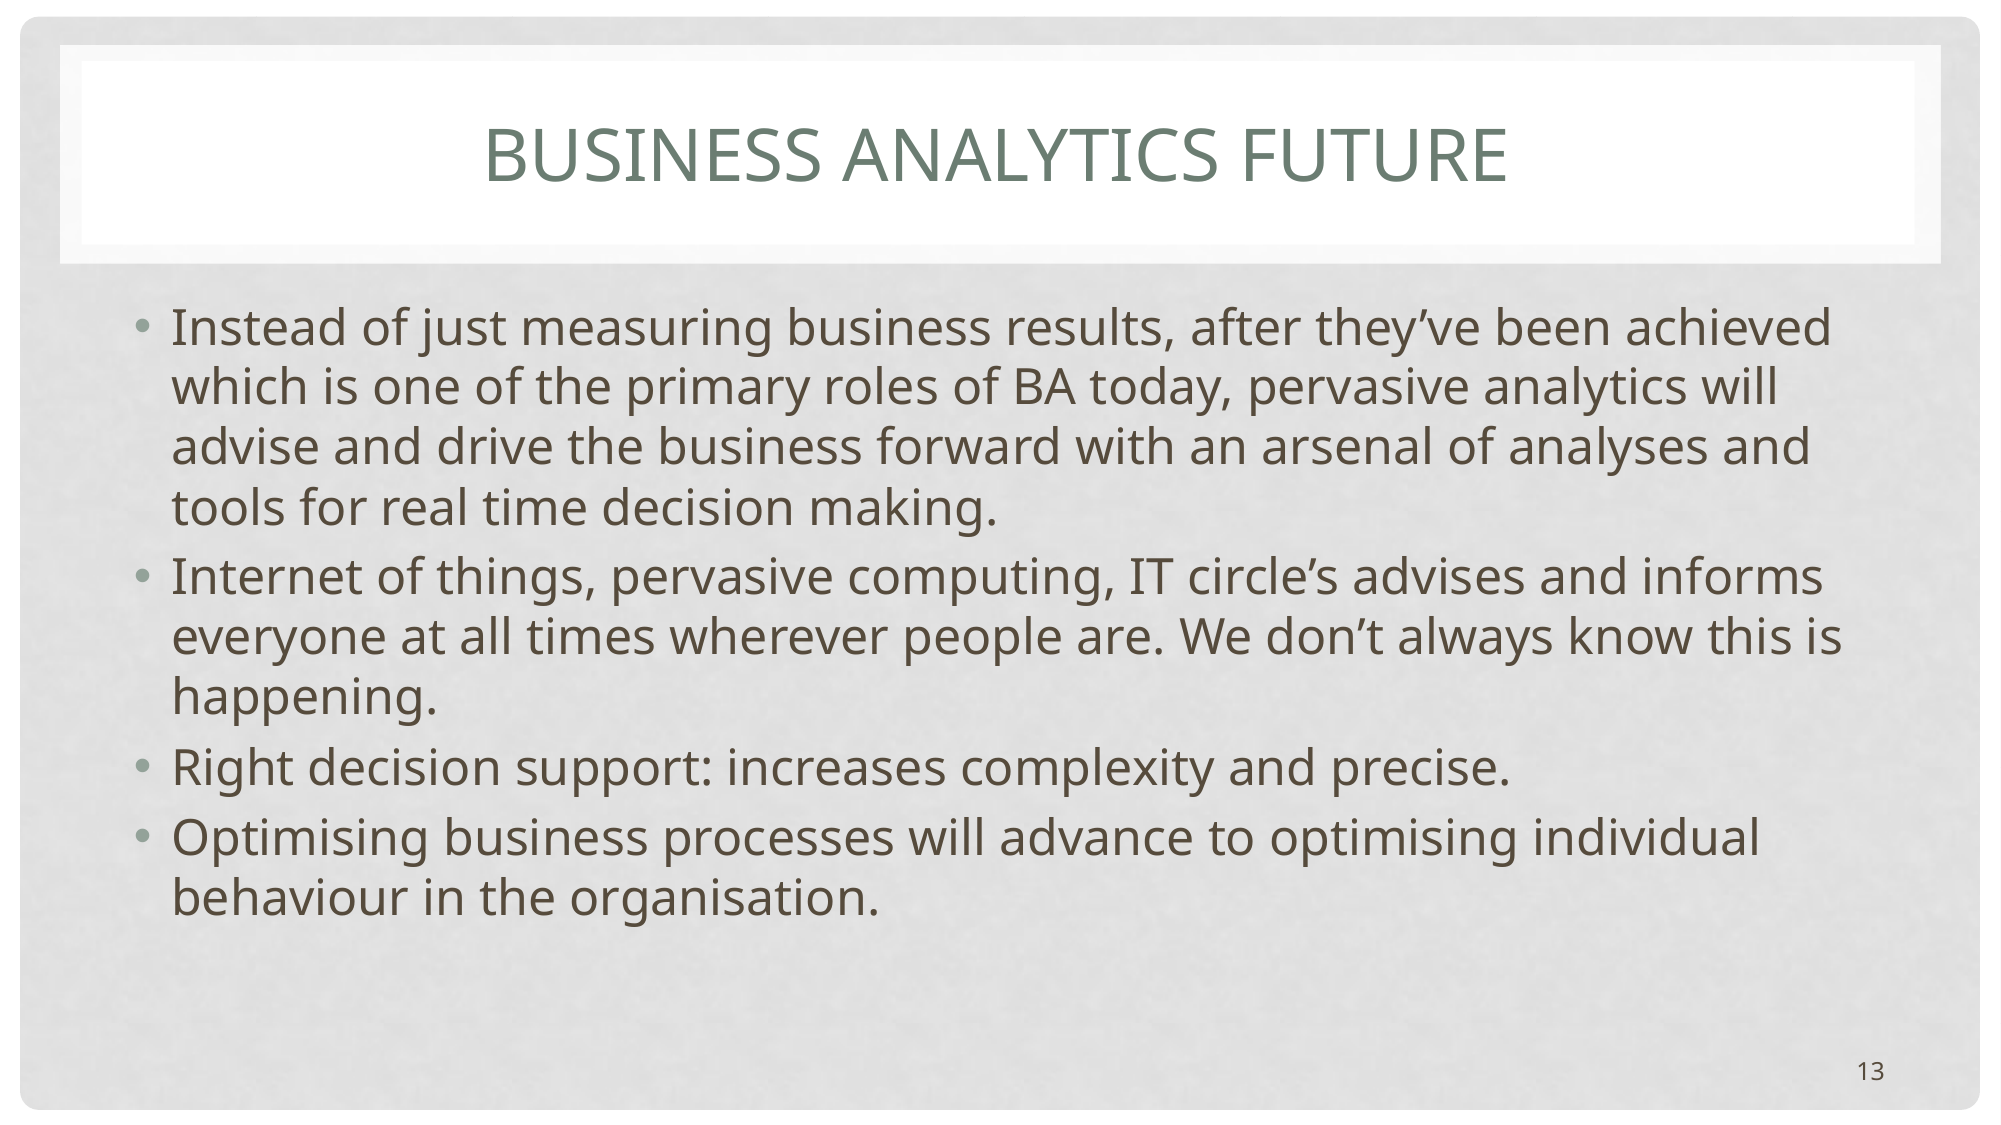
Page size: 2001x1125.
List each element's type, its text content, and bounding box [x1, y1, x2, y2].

slide_number 13 [1433, 1042, 1900, 1103]
title Business analytics future [93, 66, 1900, 238]
list Instead of just measuring business results, after they’ve been achieved which is one of the primary roles of BA today, pervasive analytics will advise and drive the business forward with an arsenal of analyses and tools for real time decision making. Internet of things, pervasive computing, IT circle’s advises and informs everyone at all times wherever people are. We don’t always know this is happening. Right decision support: increases complexity and precise. Optimising business processes will advance to optimising individual behaviour in the organisation. [99, 287, 1900, 1005]
